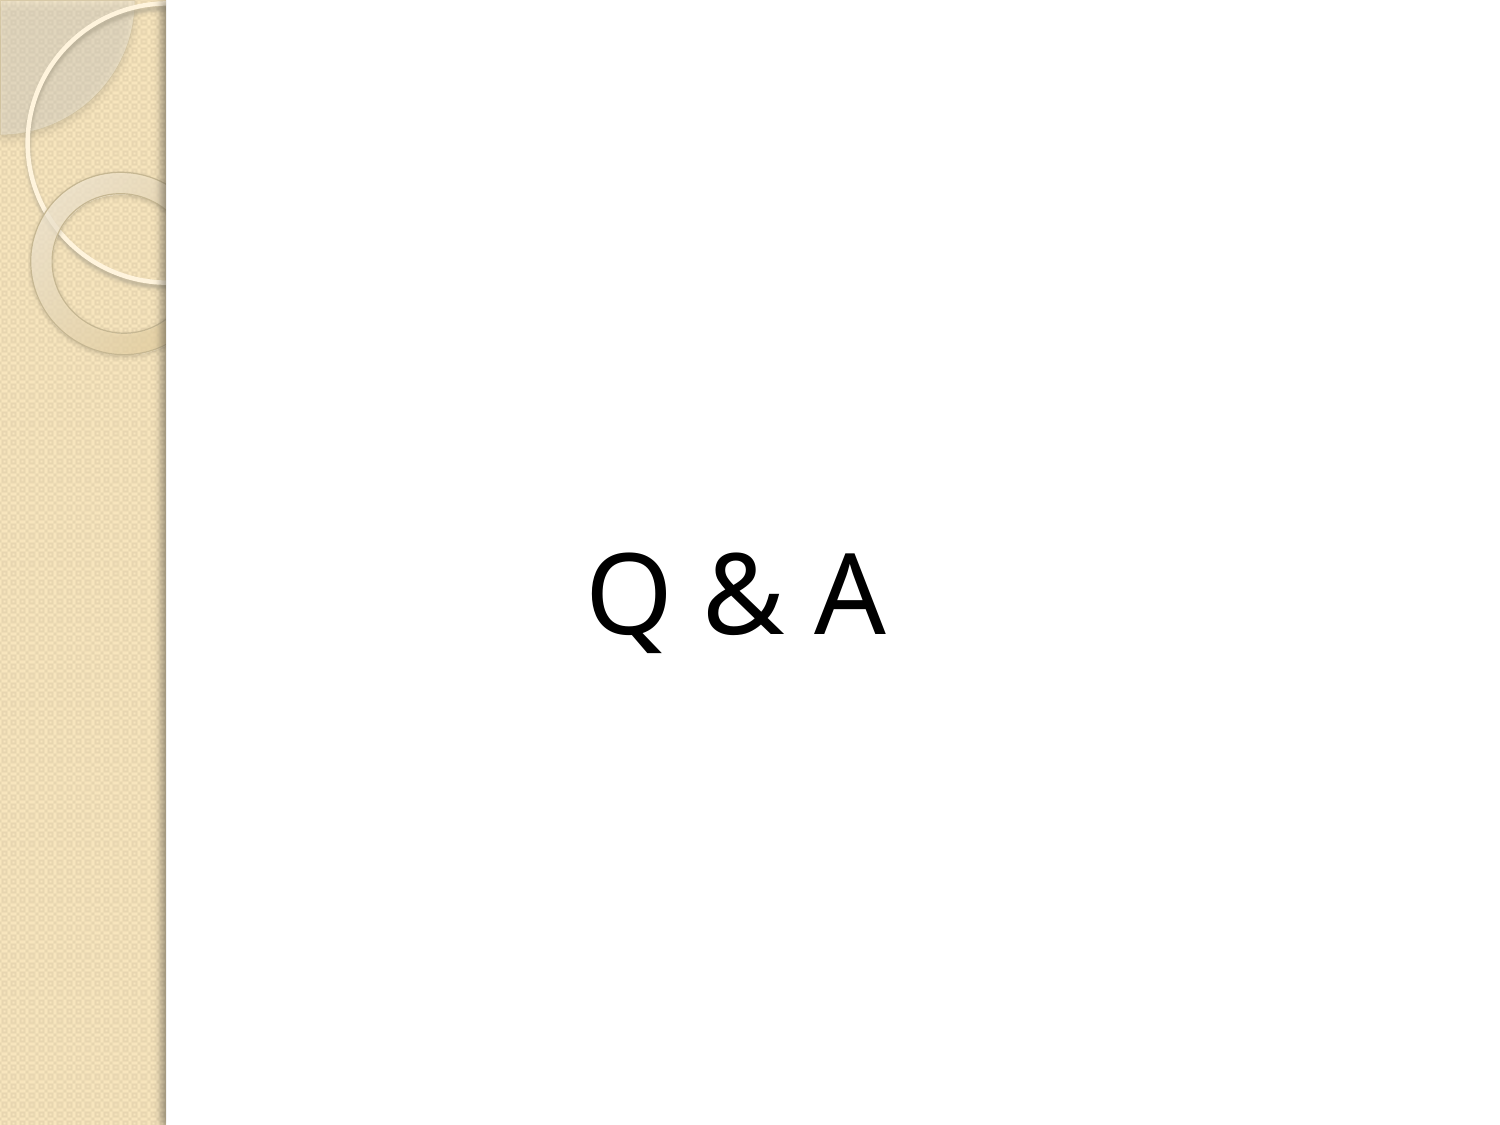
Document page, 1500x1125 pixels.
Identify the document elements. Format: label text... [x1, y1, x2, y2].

list Q & A [235, 237, 1466, 1025]
